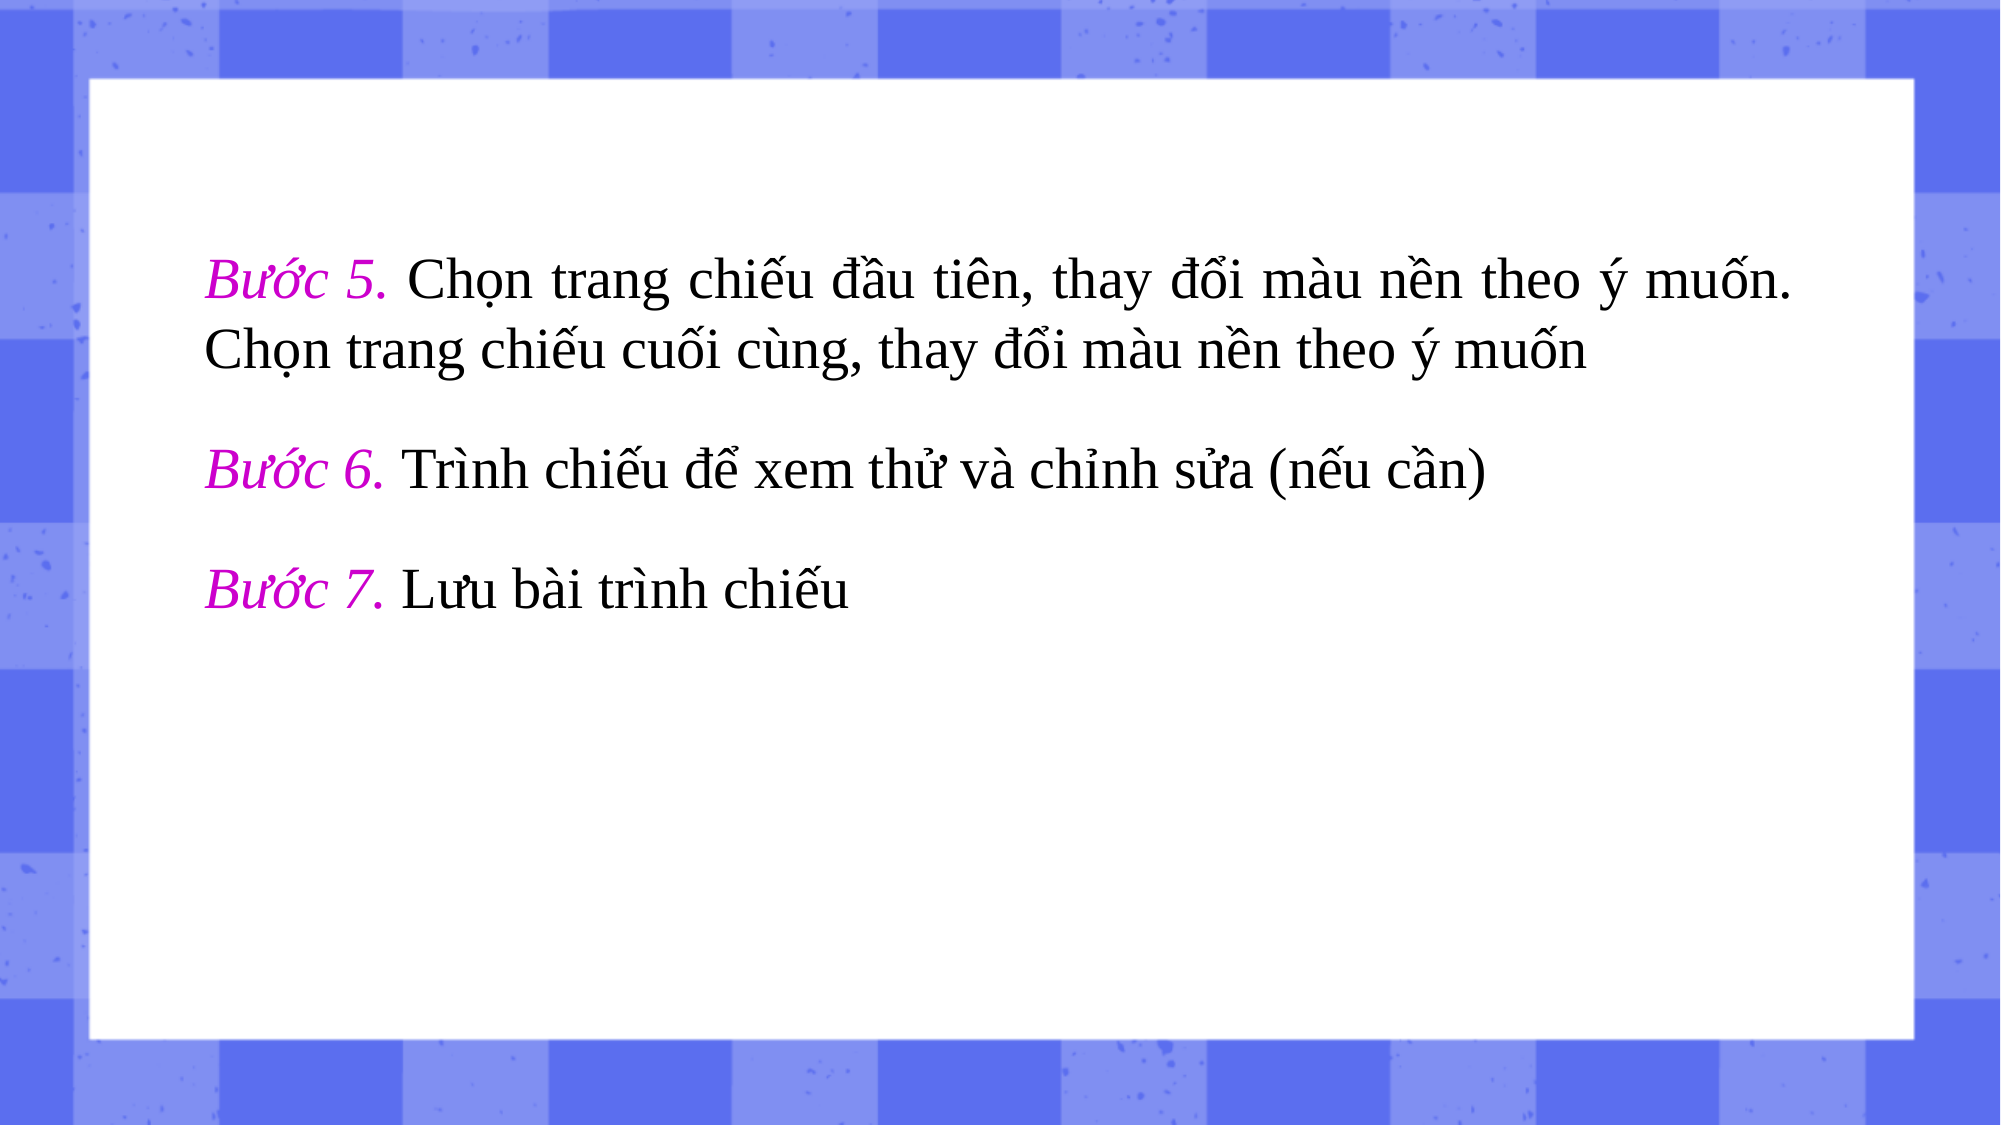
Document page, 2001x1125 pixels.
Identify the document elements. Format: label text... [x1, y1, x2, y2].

picture [0, 0, 2001, 1125]
text_box Bước 5. Chọn trang chiếu đầu tiên, thay đổi màu nền theo ý muốn. Chọn trang chiếu cuối cùng, thay đổi màu nền theo ý muốn Bước 6. Trình chiếu để xem thử và chỉnh sửa (nếu cần) Bước 7. Lưu bài trình chiếu [190, 232, 1809, 628]
